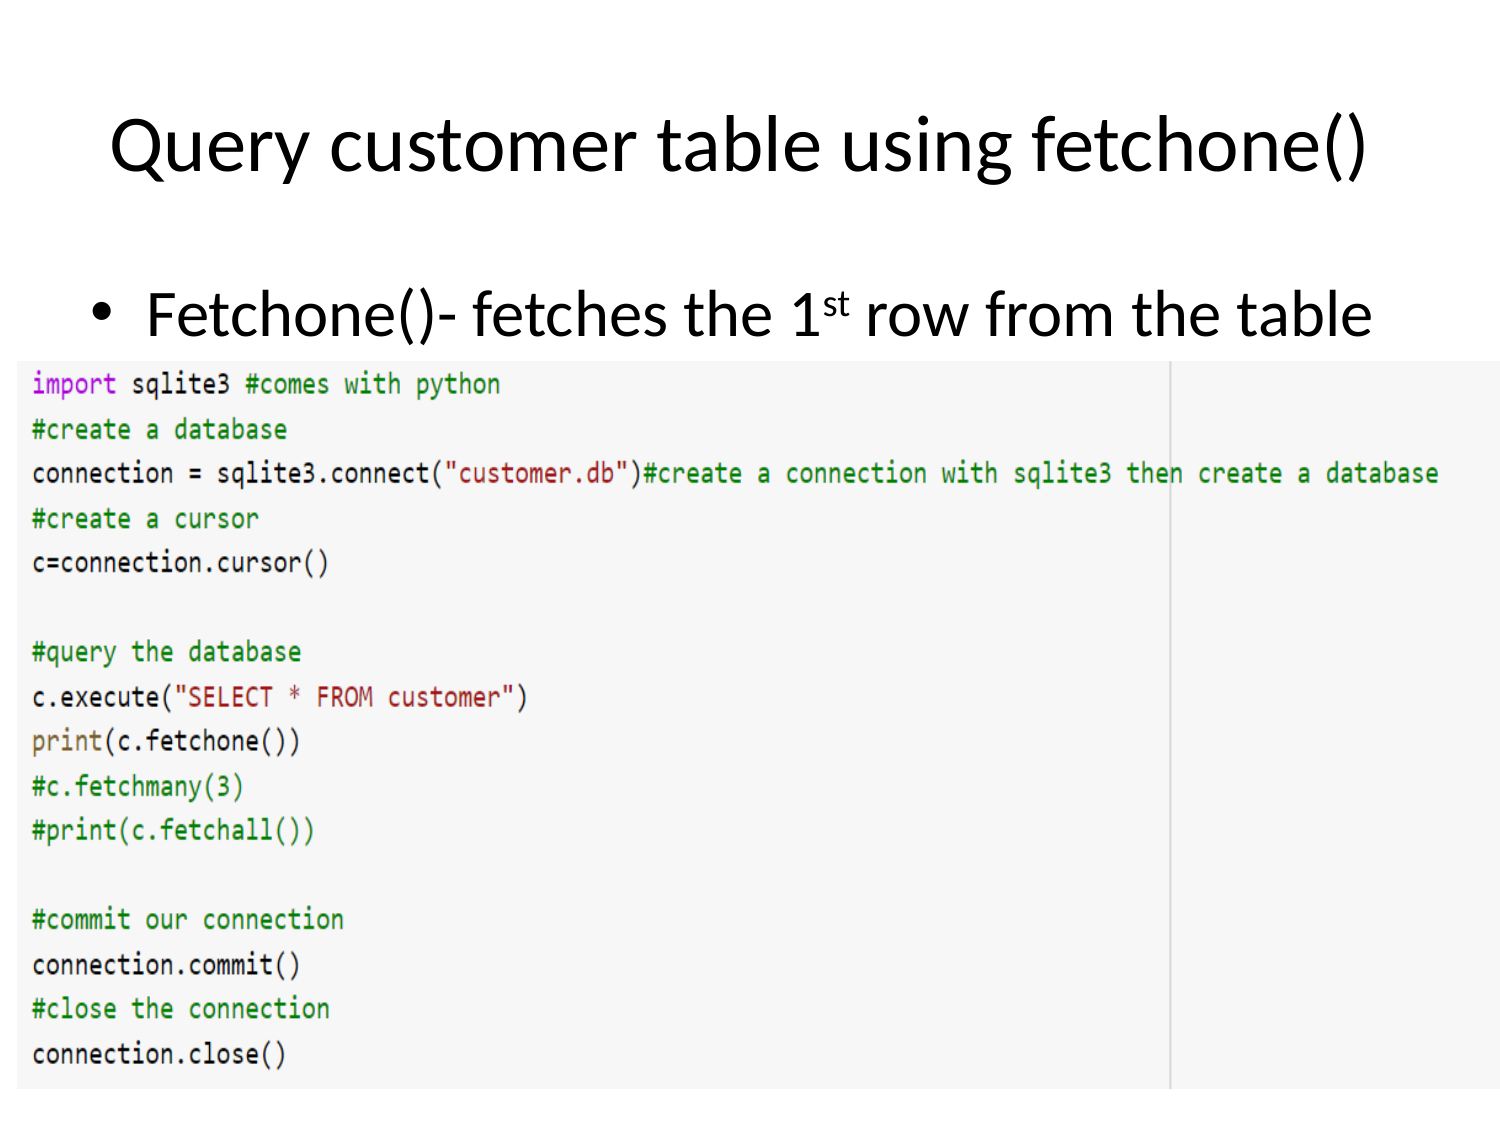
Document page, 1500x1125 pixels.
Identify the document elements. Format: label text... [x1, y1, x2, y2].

picture [17, 361, 1500, 1089]
list Fetchone()- fetches the 1st row from the table [75, 262, 1425, 360]
title Query customer table using fetchone() [75, 45, 1425, 233]
